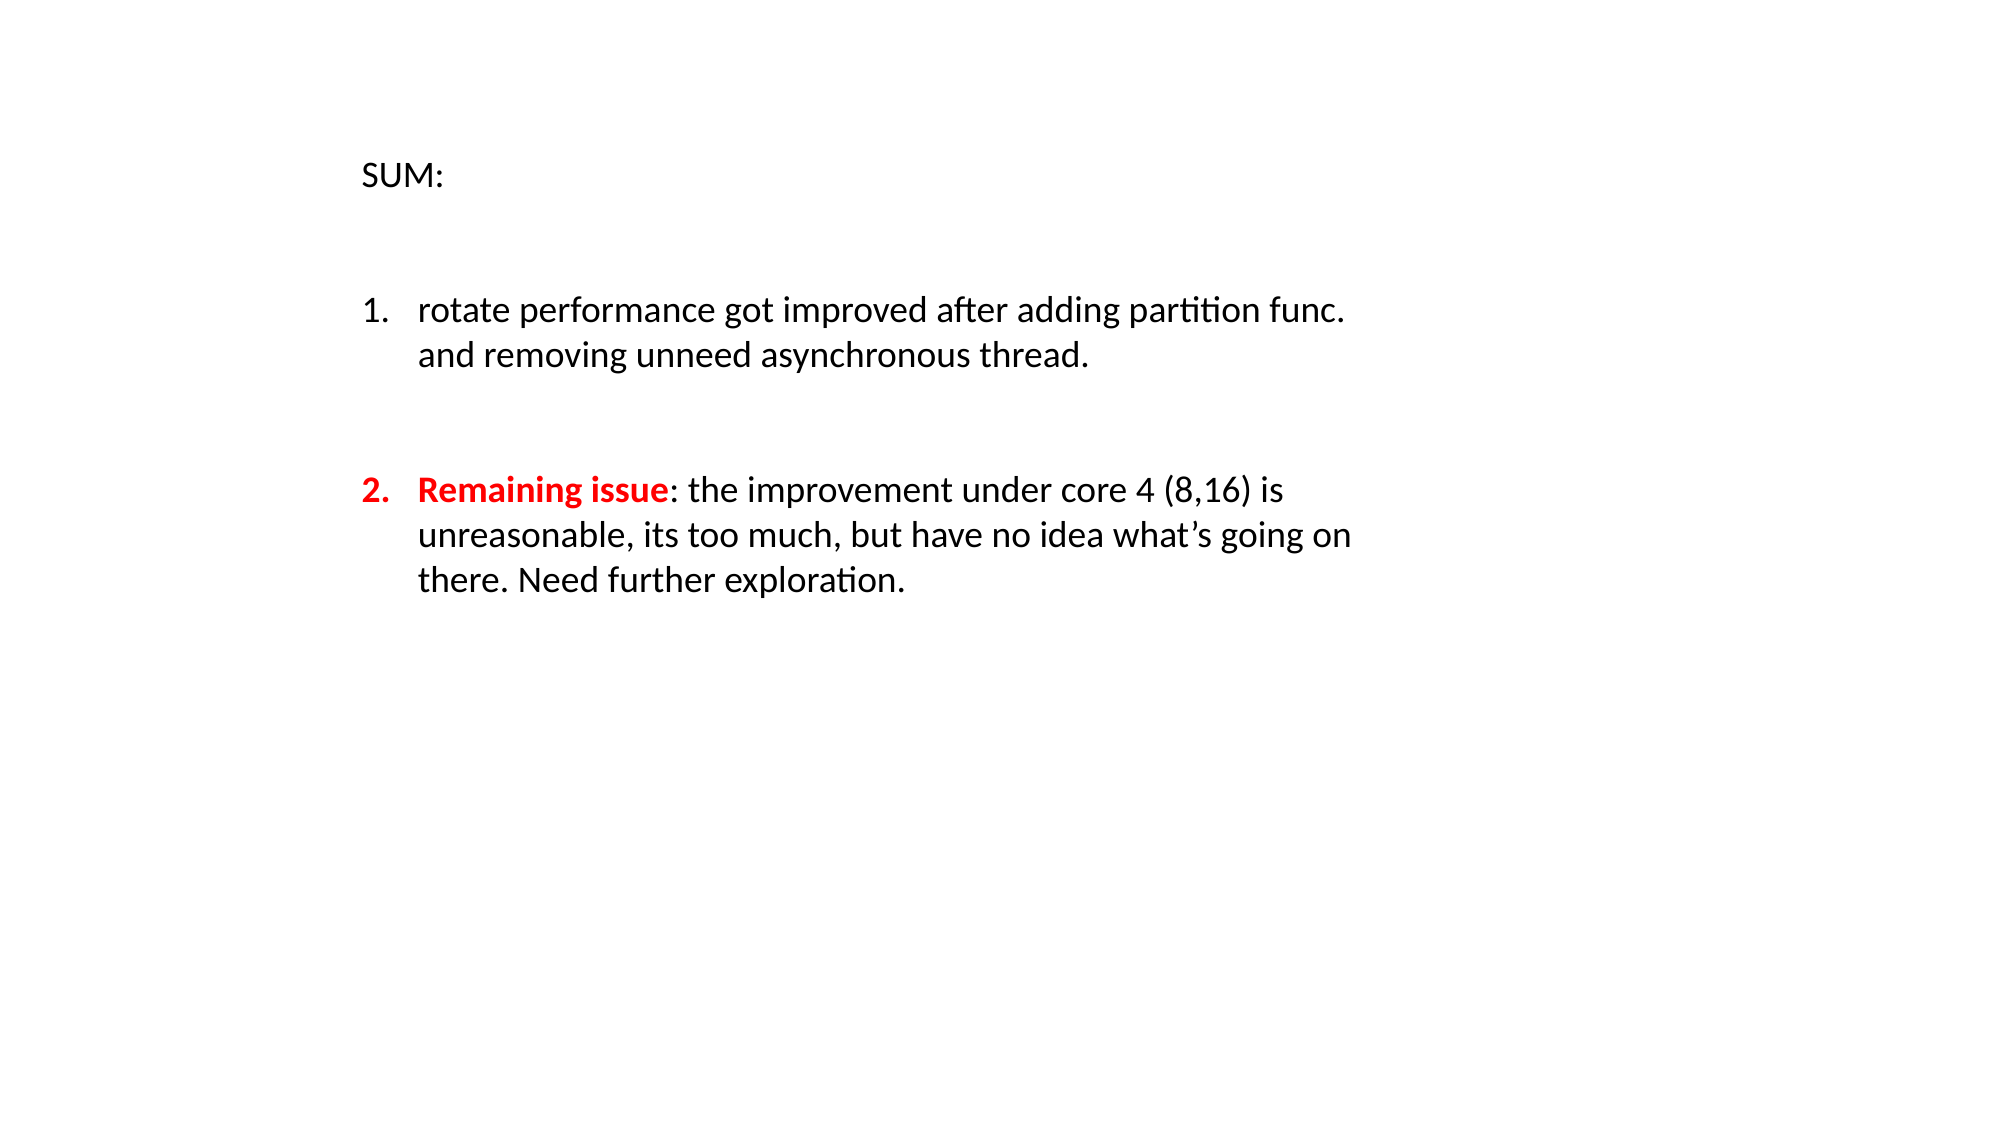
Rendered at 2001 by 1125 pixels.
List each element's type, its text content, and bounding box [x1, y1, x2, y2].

text_box SUM: rotate performance got improved after adding partition func. and removing unneed asynchronous thread. Remaining issue: the improvement under core 4 (8,16) is unreasonable, its too much, but have no idea what’s going on there. Need further exploration. [346, 142, 1411, 698]
